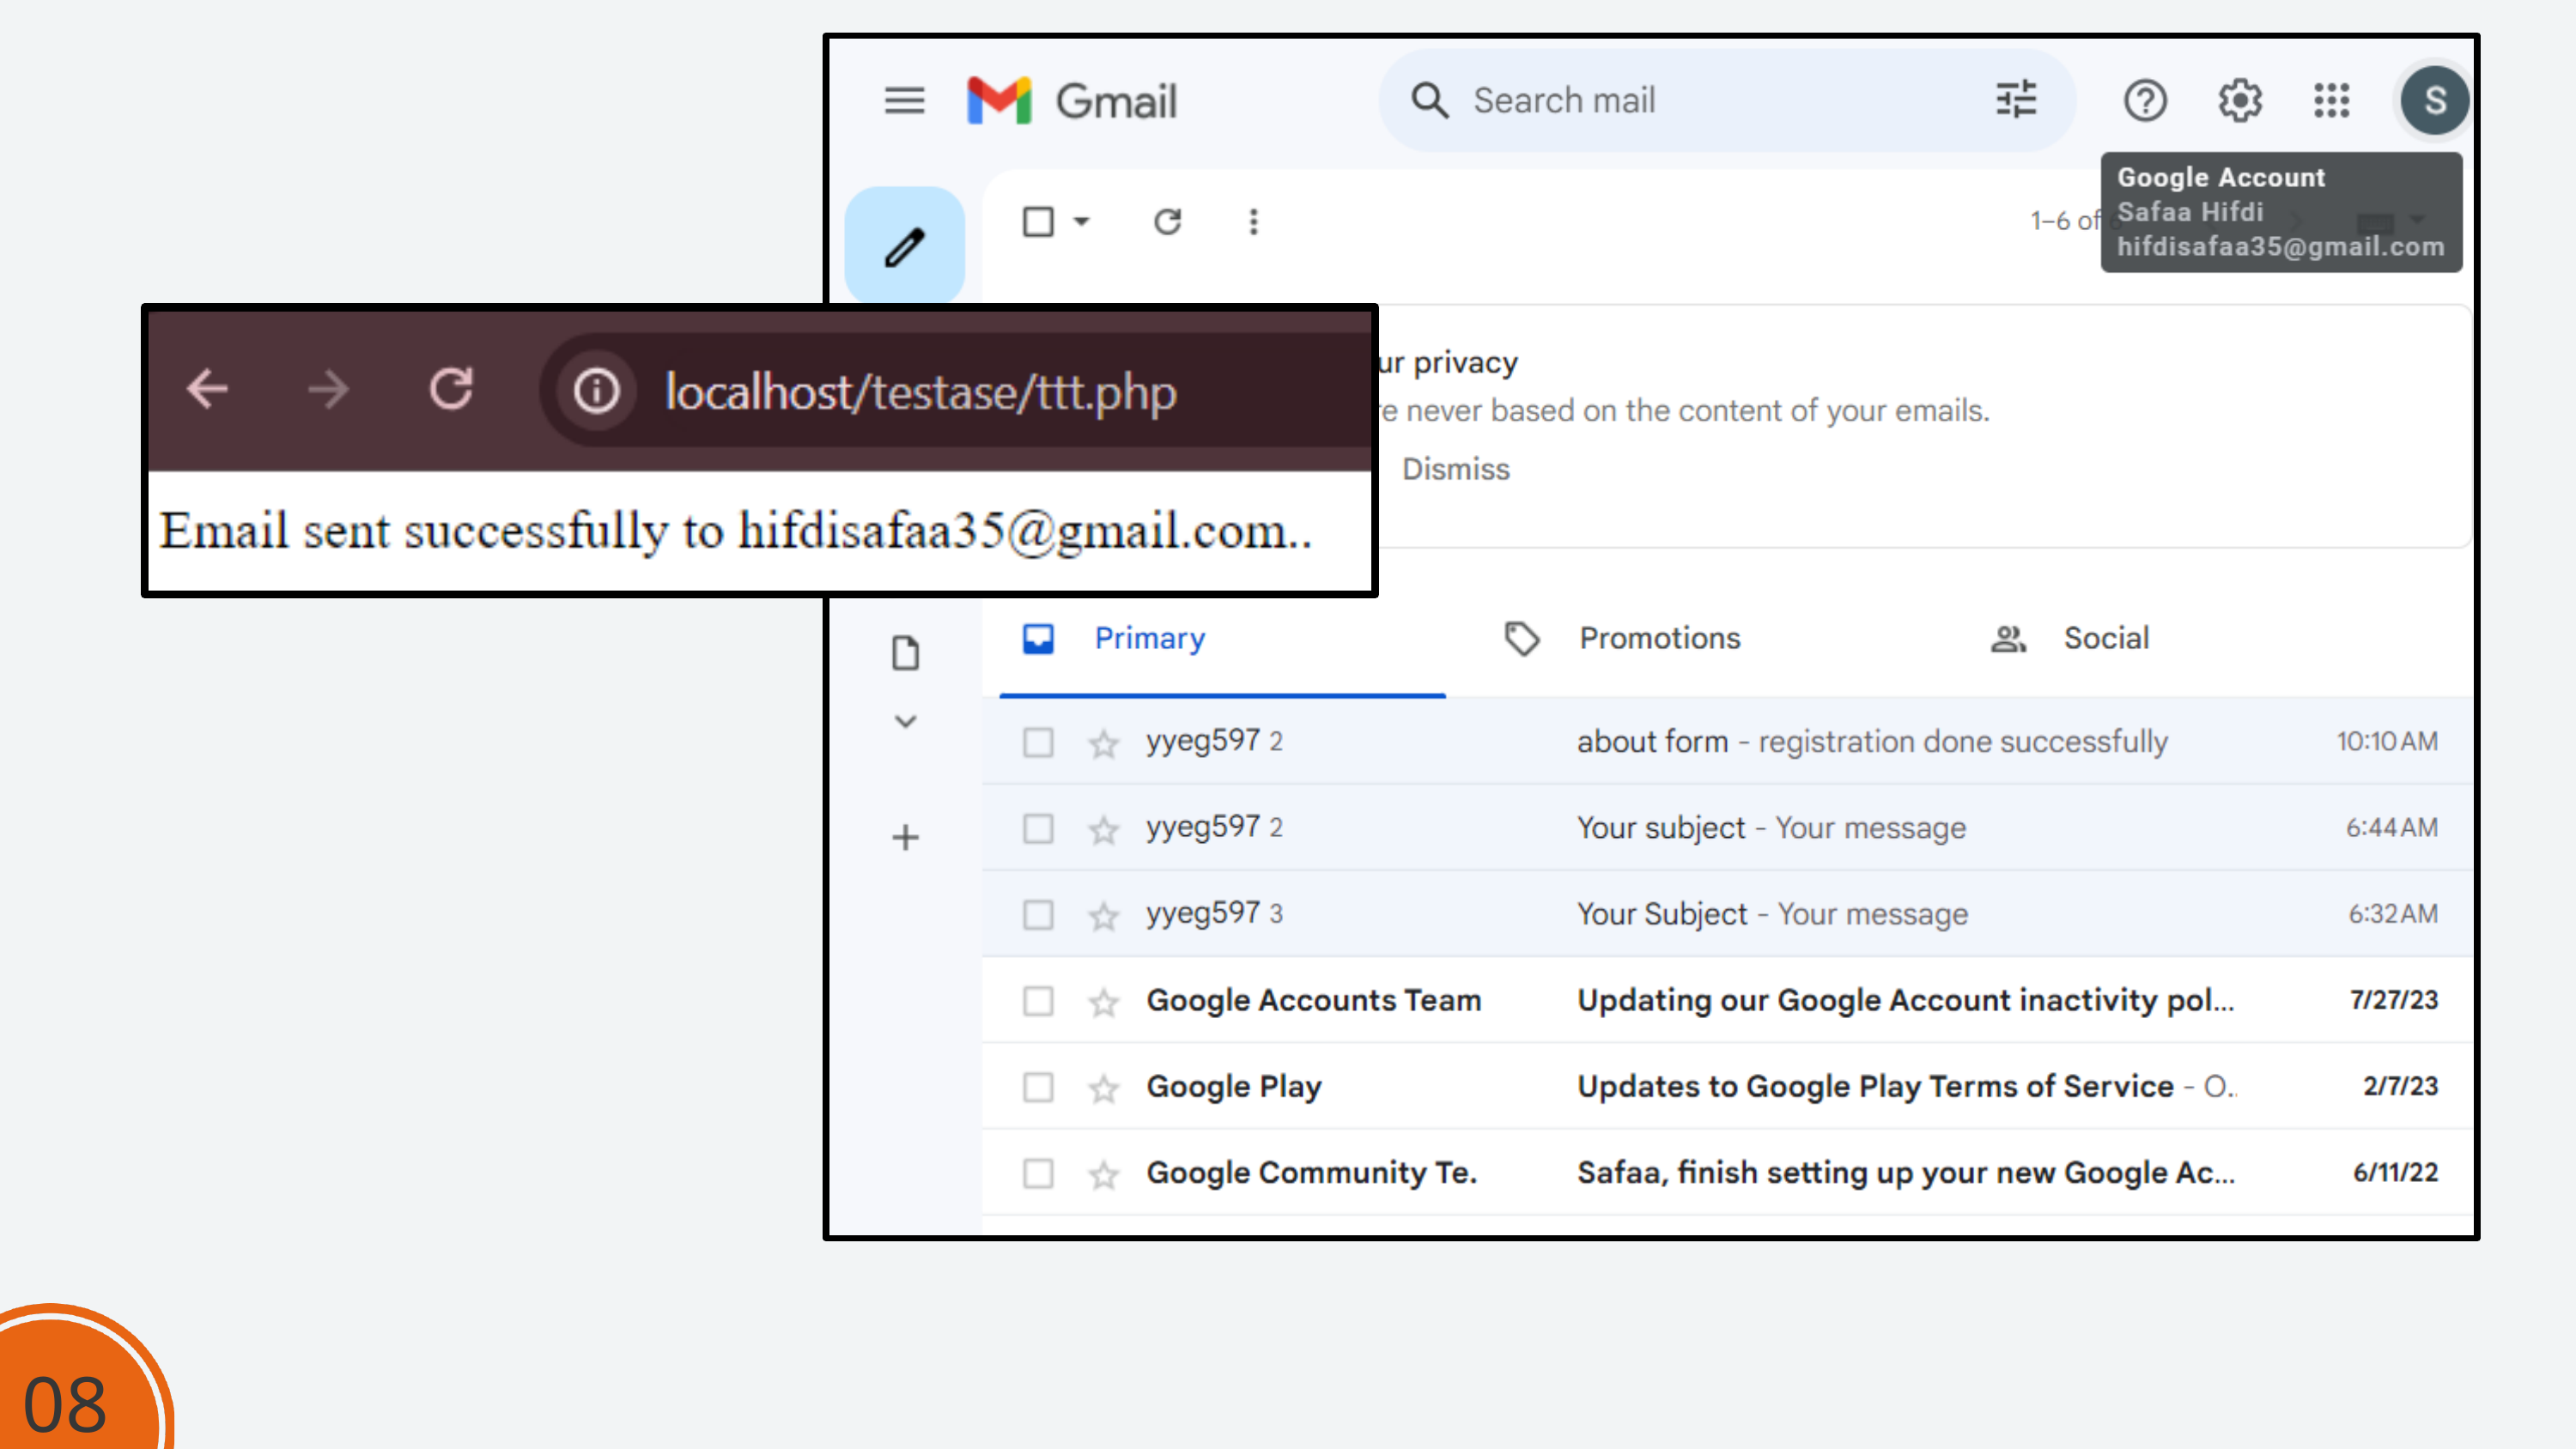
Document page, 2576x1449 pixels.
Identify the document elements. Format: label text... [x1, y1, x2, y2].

text_box 08 [0, 1355, 132, 1448]
text_box [144, 307, 1376, 595]
text_box [0, 1303, 175, 1449]
text_box [826, 35, 2477, 1239]
